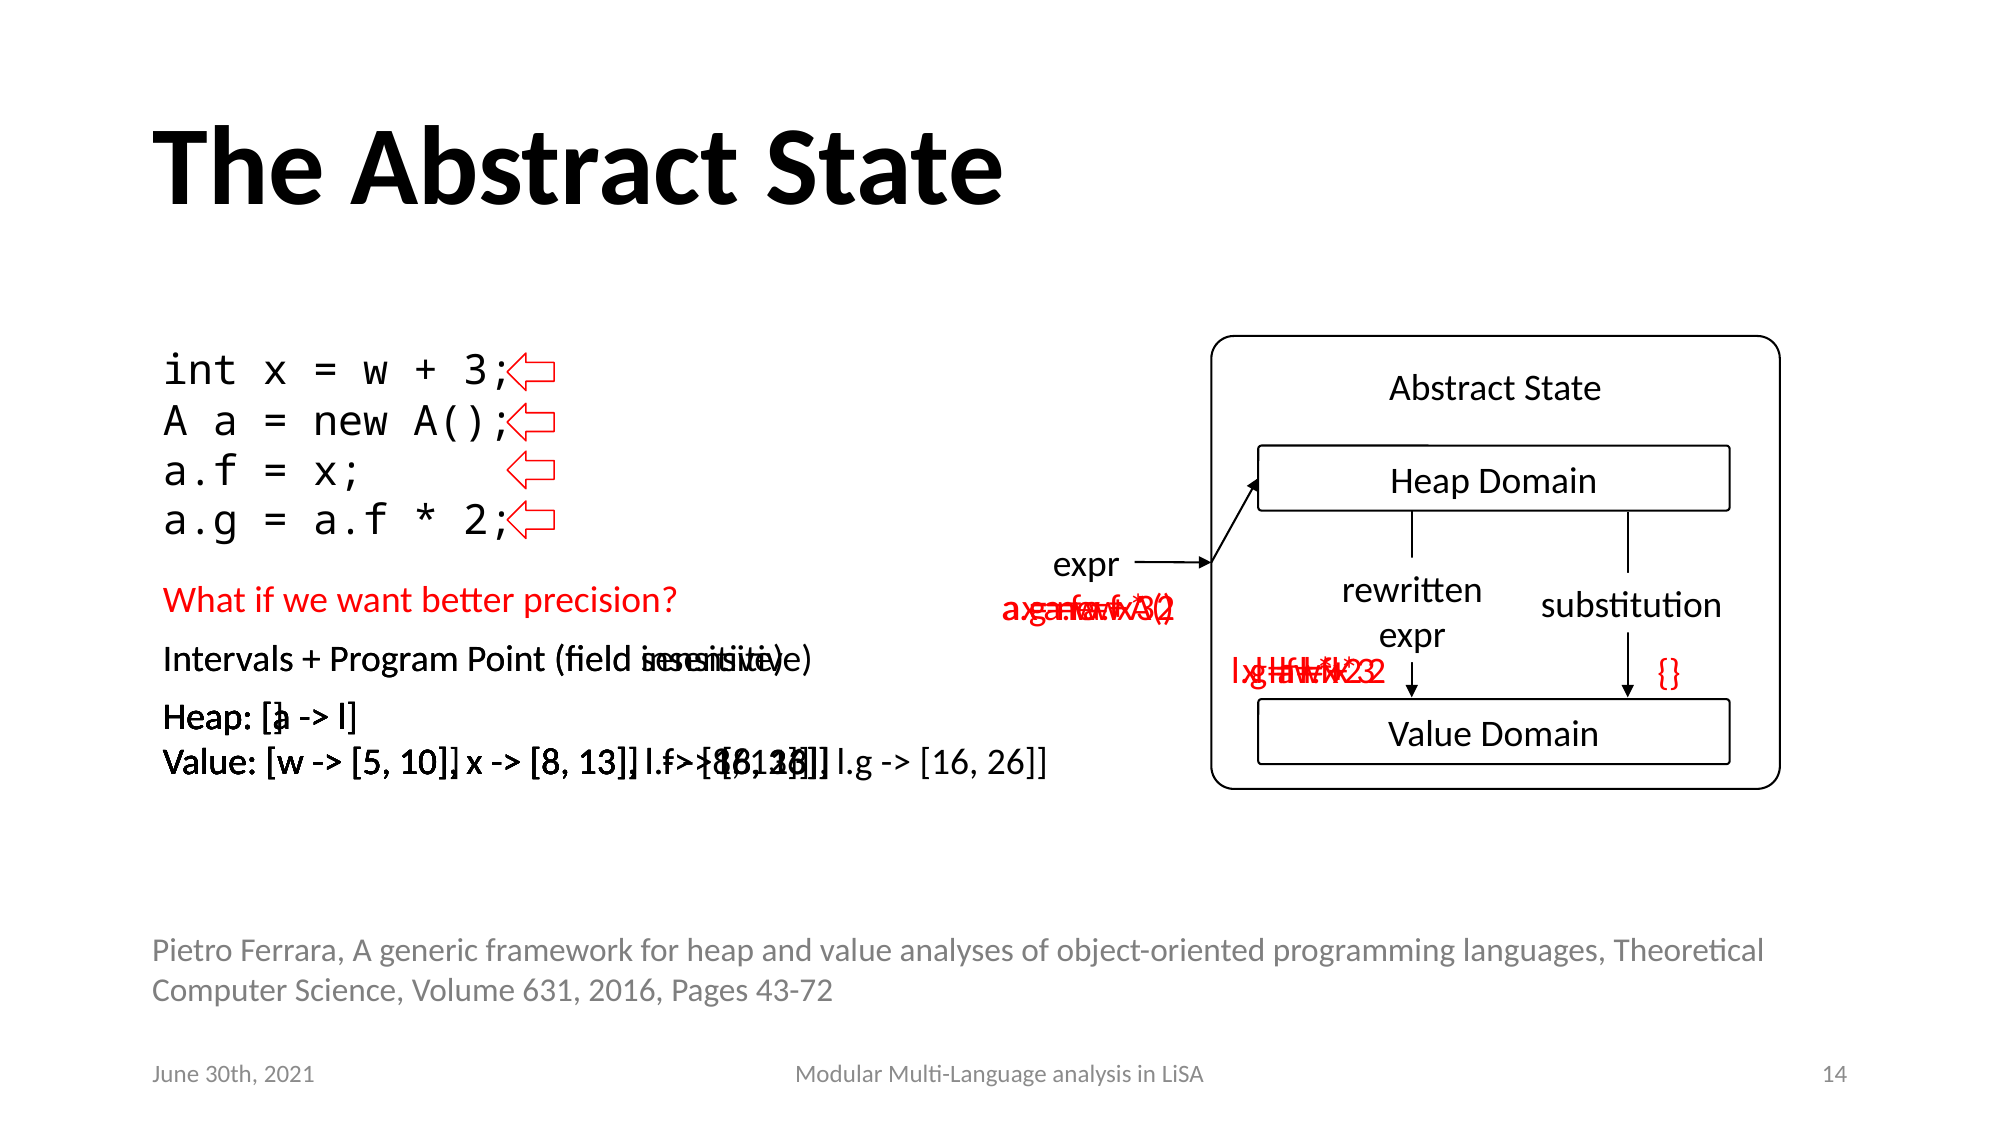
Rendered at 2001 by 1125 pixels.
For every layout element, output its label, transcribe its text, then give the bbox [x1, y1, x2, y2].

text_box Heap: [a -> l] Value: [w -> [5, 10], x -> [8, 13], l.f -> [8, 13], l.g -> [16, 26]] [148, 684, 1076, 790]
text_box [507, 403, 555, 441]
footer Modular Multi-Language analysis in LiSA [662, 1042, 1338, 1103]
text_box [507, 501, 555, 539]
text_box [1211, 335, 1780, 789]
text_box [1211, 477, 1259, 563]
text_box Abstract State [1324, 355, 1667, 416]
text_box {} [1578, 640, 1760, 701]
text_box a.g = a.f * 2 [977, 575, 1200, 636]
text_box Value Domain [1258, 699, 1730, 765]
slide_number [137, 1042, 588, 1103]
text_box l.g = l.f * 2 [1208, 638, 1410, 698]
slide_number 14 [1412, 1042, 1863, 1103]
text_box [507, 451, 555, 489]
text_box [507, 353, 555, 391]
title The Abstract State [137, 59, 1863, 278]
text_box substitution [1629, 572, 1740, 633]
text_box What if we want better precision? [148, 567, 825, 628]
text_box expr [1026, 532, 1135, 575]
text_box Heap Domain [1258, 445, 1730, 511]
text_box Pietro Ferrara, A generic framework for heap and value analyses of object-oriented programming languages, Theoretical Computer Science, Volume 631, 2016, Pages 43-72 [137, 920, 1863, 1016]
text_box rewritten expr [1323, 557, 1411, 663]
text_box rewritten expr [1413, 557, 1502, 663]
text_box int x = w + 3; A a = new A(); a.f = x; a.g = a.f * 2; [148, 335, 717, 551]
text_box Intervals + Program Point (field sensitive) [148, 626, 913, 684]
text_box substitution [1524, 572, 1627, 633]
